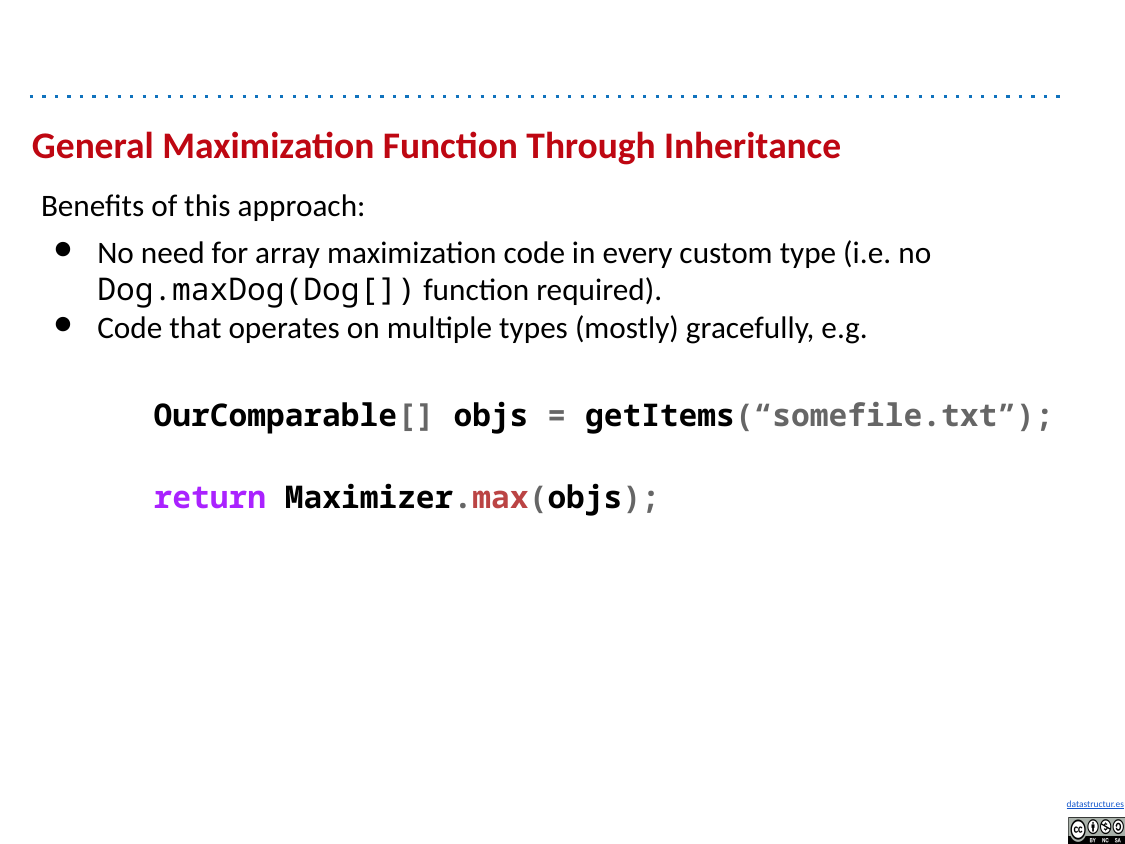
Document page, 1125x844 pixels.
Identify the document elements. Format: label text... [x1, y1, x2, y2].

picture [1068, 817, 1125, 844]
list Benefits of this approach: No need for array maximization code in every custom type (i.e. no Dog.maxDog(Dog[]) function required). Code that operates on multiple types (mostly) gracefully, e.g. OurComparable[] objs = getItems(“somefile.txt”); return Maximizer.max(objs); [29, 173, 1068, 656]
title General Maximization Function Through Inheritance [20, 116, 1033, 178]
